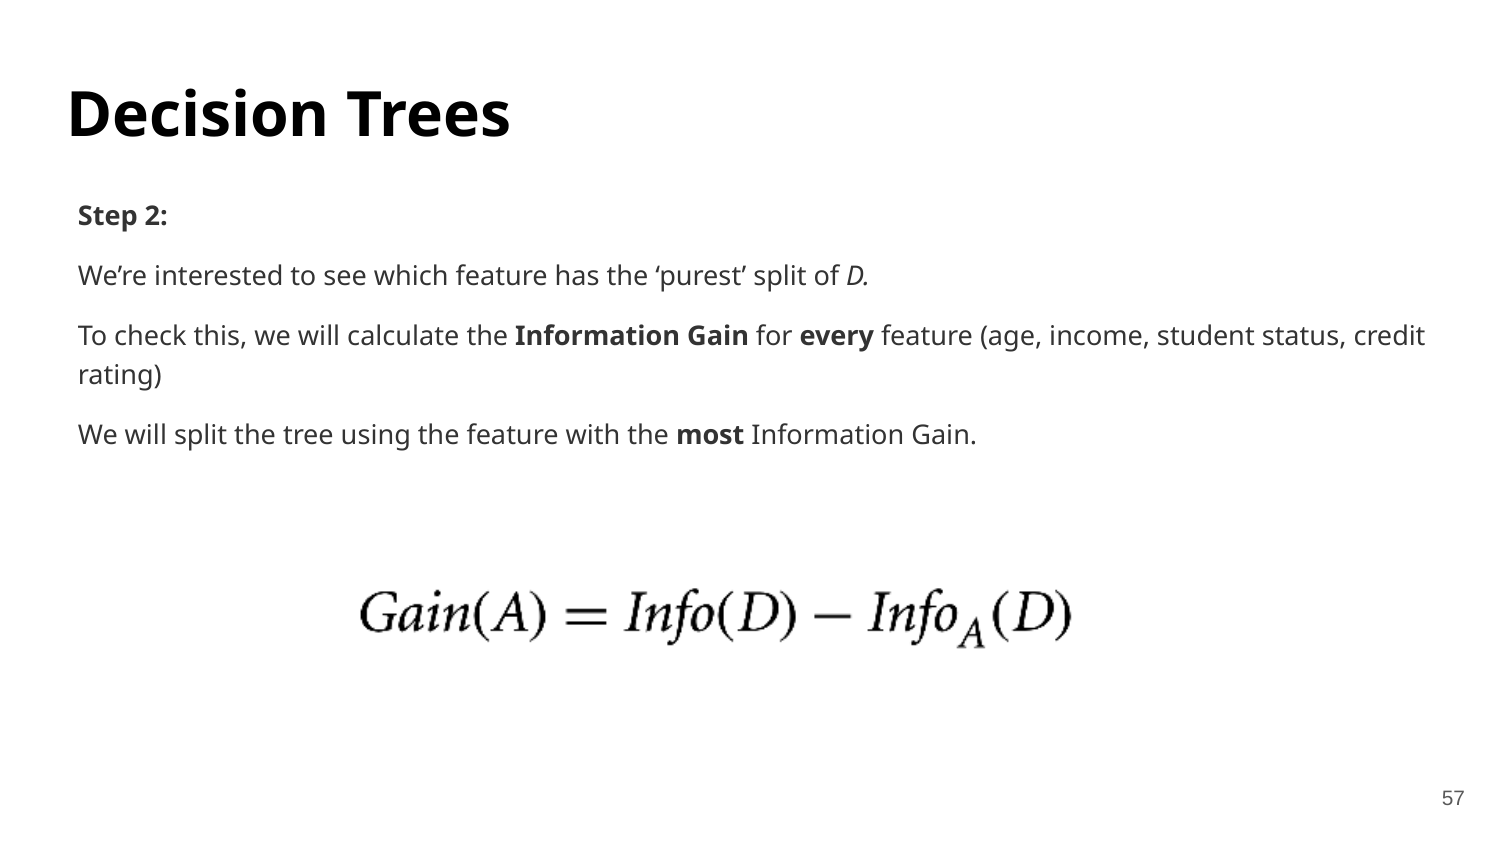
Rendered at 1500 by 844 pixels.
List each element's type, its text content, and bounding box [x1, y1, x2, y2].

slide_number 57 [1389, 764, 1480, 830]
text_box Decision Trees [51, 72, 1449, 167]
text_box Step 2: We’re interested to see which feature has the ‘purest’ split of D. To check this, we will calculate the Information Gain for every feature (age, income, student status, credit rating) We will split the tree using the feature with the most Information Gain. [62, 177, 1466, 465]
picture [350, 576, 1076, 659]
